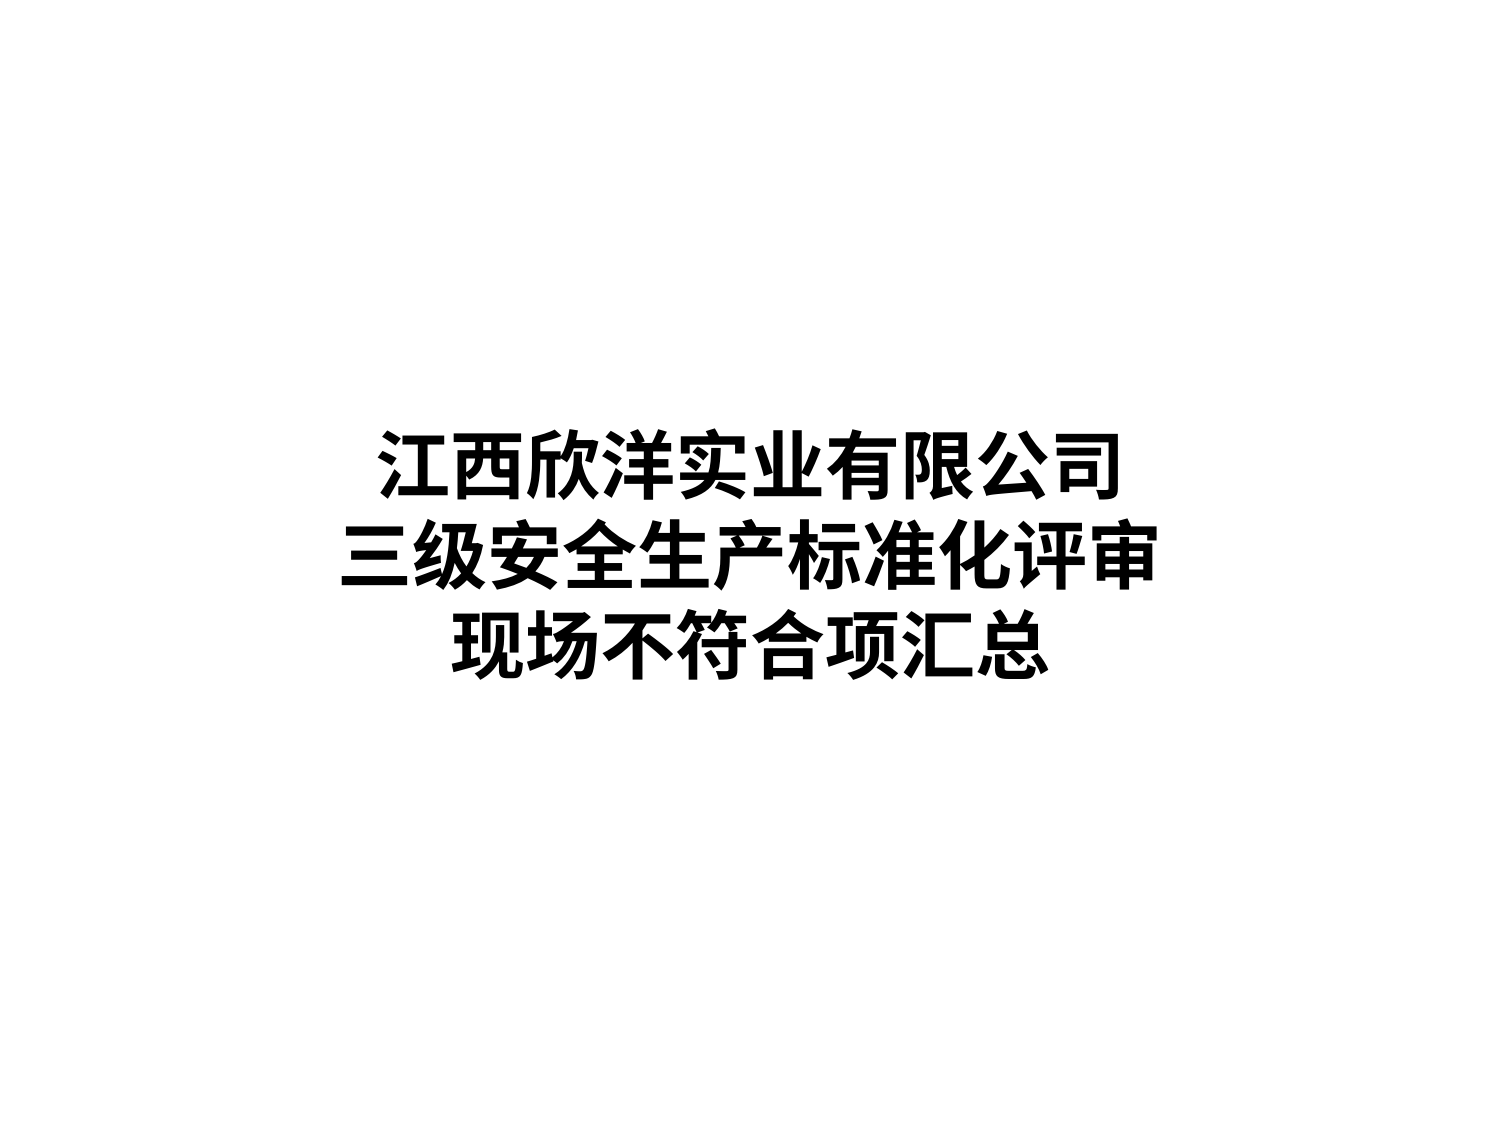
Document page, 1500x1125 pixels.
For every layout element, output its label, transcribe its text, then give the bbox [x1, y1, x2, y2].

title 江西欣洋实业有限公司 三级安全生产标准化评审 现场不符合项汇总 [88, 353, 1412, 855]
